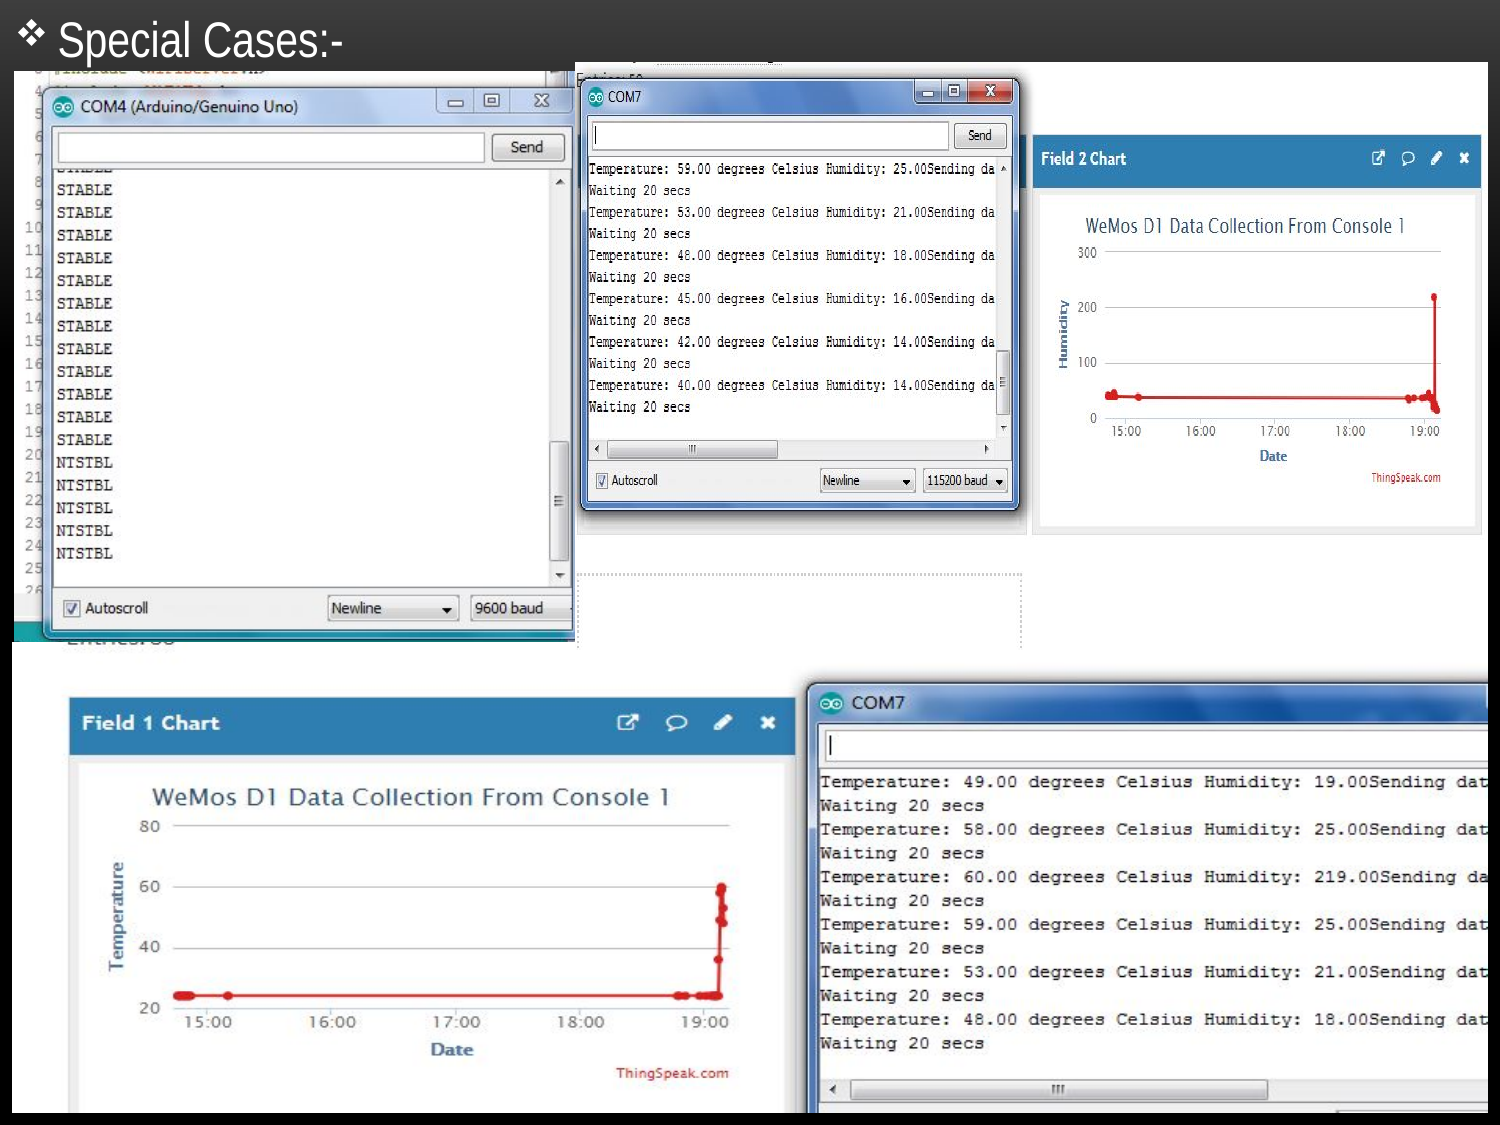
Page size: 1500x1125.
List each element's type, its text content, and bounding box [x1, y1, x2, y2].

picture [0, 0, 1500, 1125]
text_box Special Cases:- [0, 0, 950, 120]
